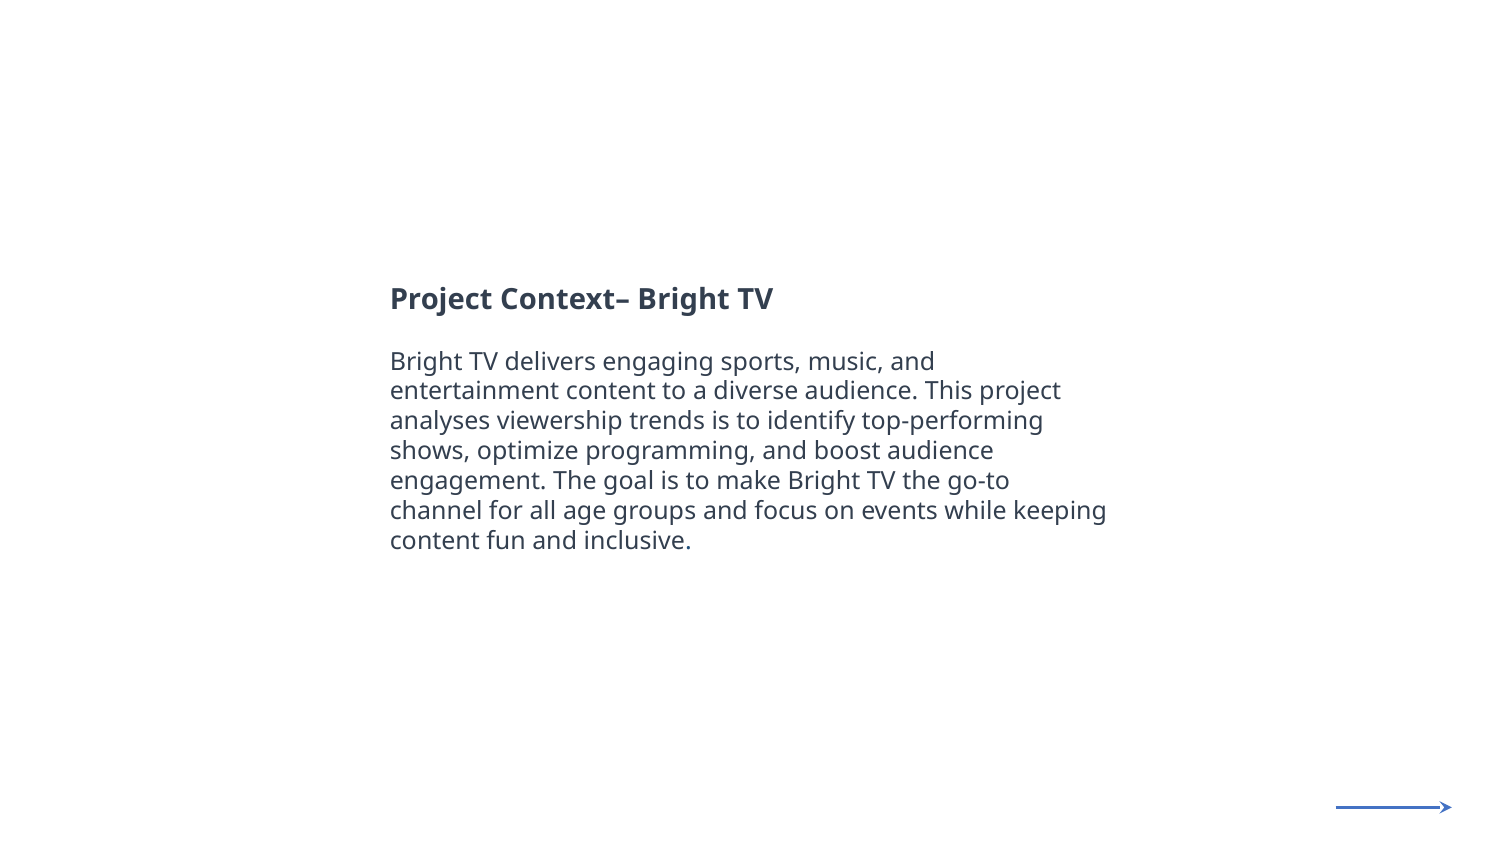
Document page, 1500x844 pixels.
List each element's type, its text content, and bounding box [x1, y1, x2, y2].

text_box Project Context– Bright TV Bright TV delivers engaging sports, music, and entertainment content to a diverse audience. This project analyses viewership trends is to identify top-performing shows, optimize programming, and boost audience engagement. The goal is to make Bright TV the go-to channel for all age groups and focus on events while keeping content fun and inclusive. [374, 272, 1125, 563]
